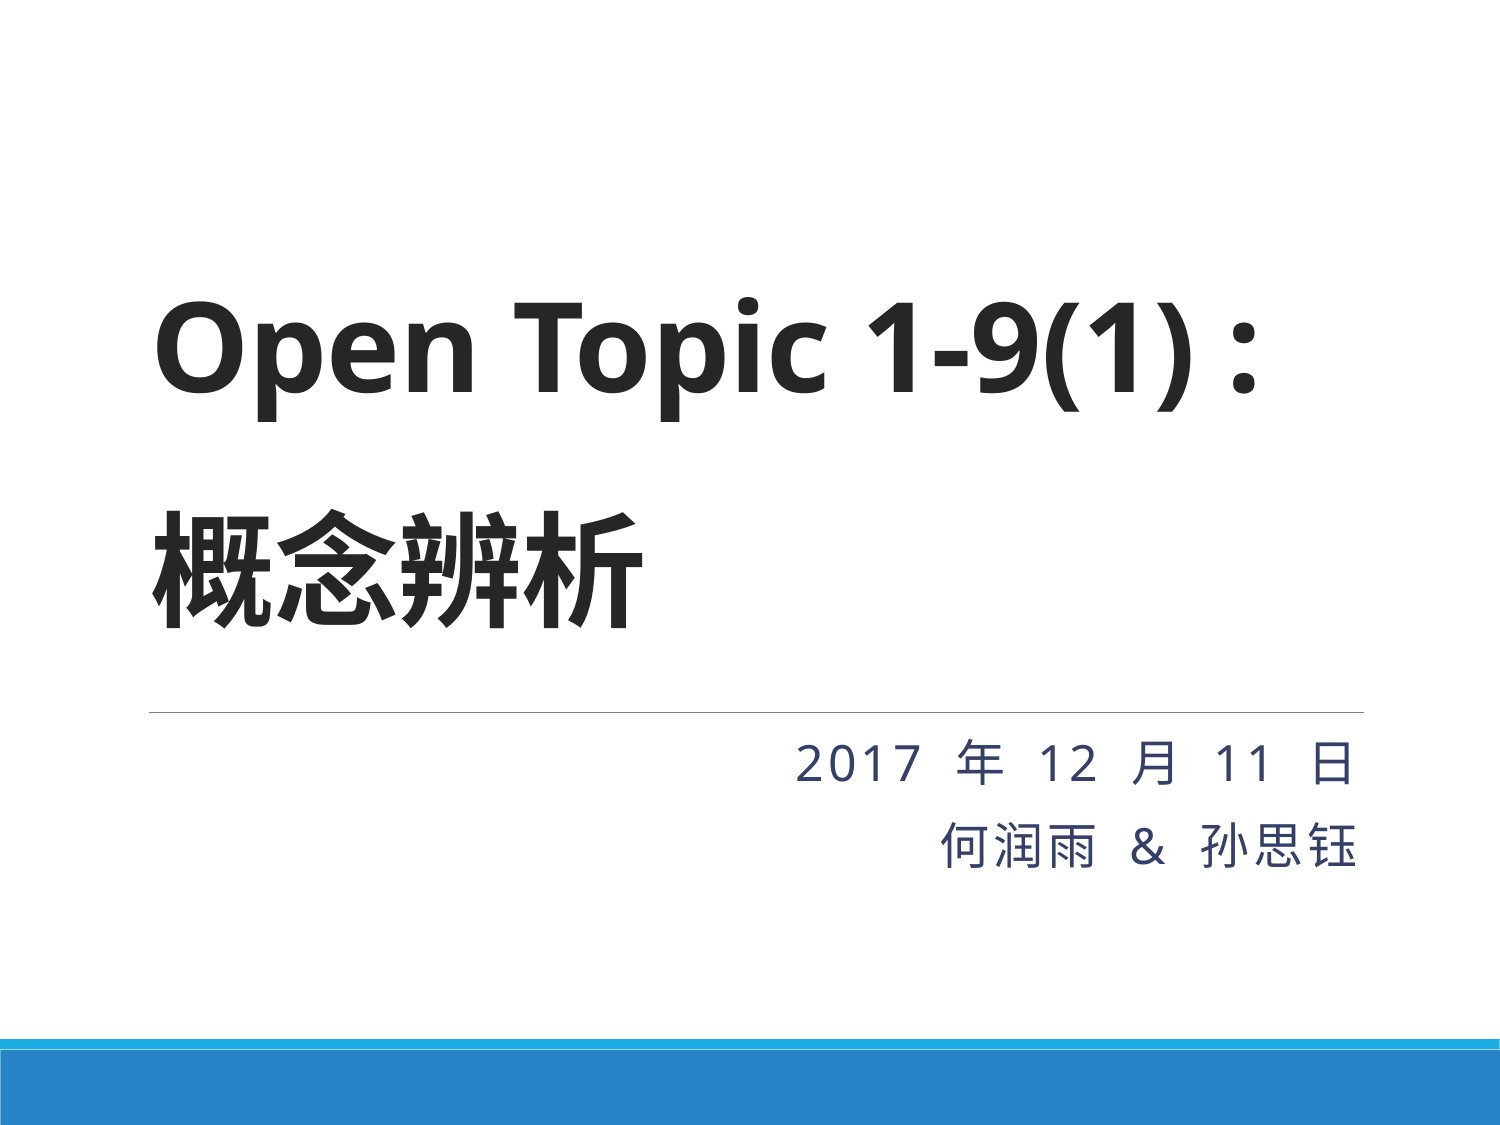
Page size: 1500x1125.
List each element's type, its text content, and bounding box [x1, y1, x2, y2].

title Open Topic 1-9(1) : 概念辨析 [135, 124, 1373, 710]
subtitle 2017 年 12 月 11 日 何润雨 & 孙思钰 [135, 730, 1373, 919]
